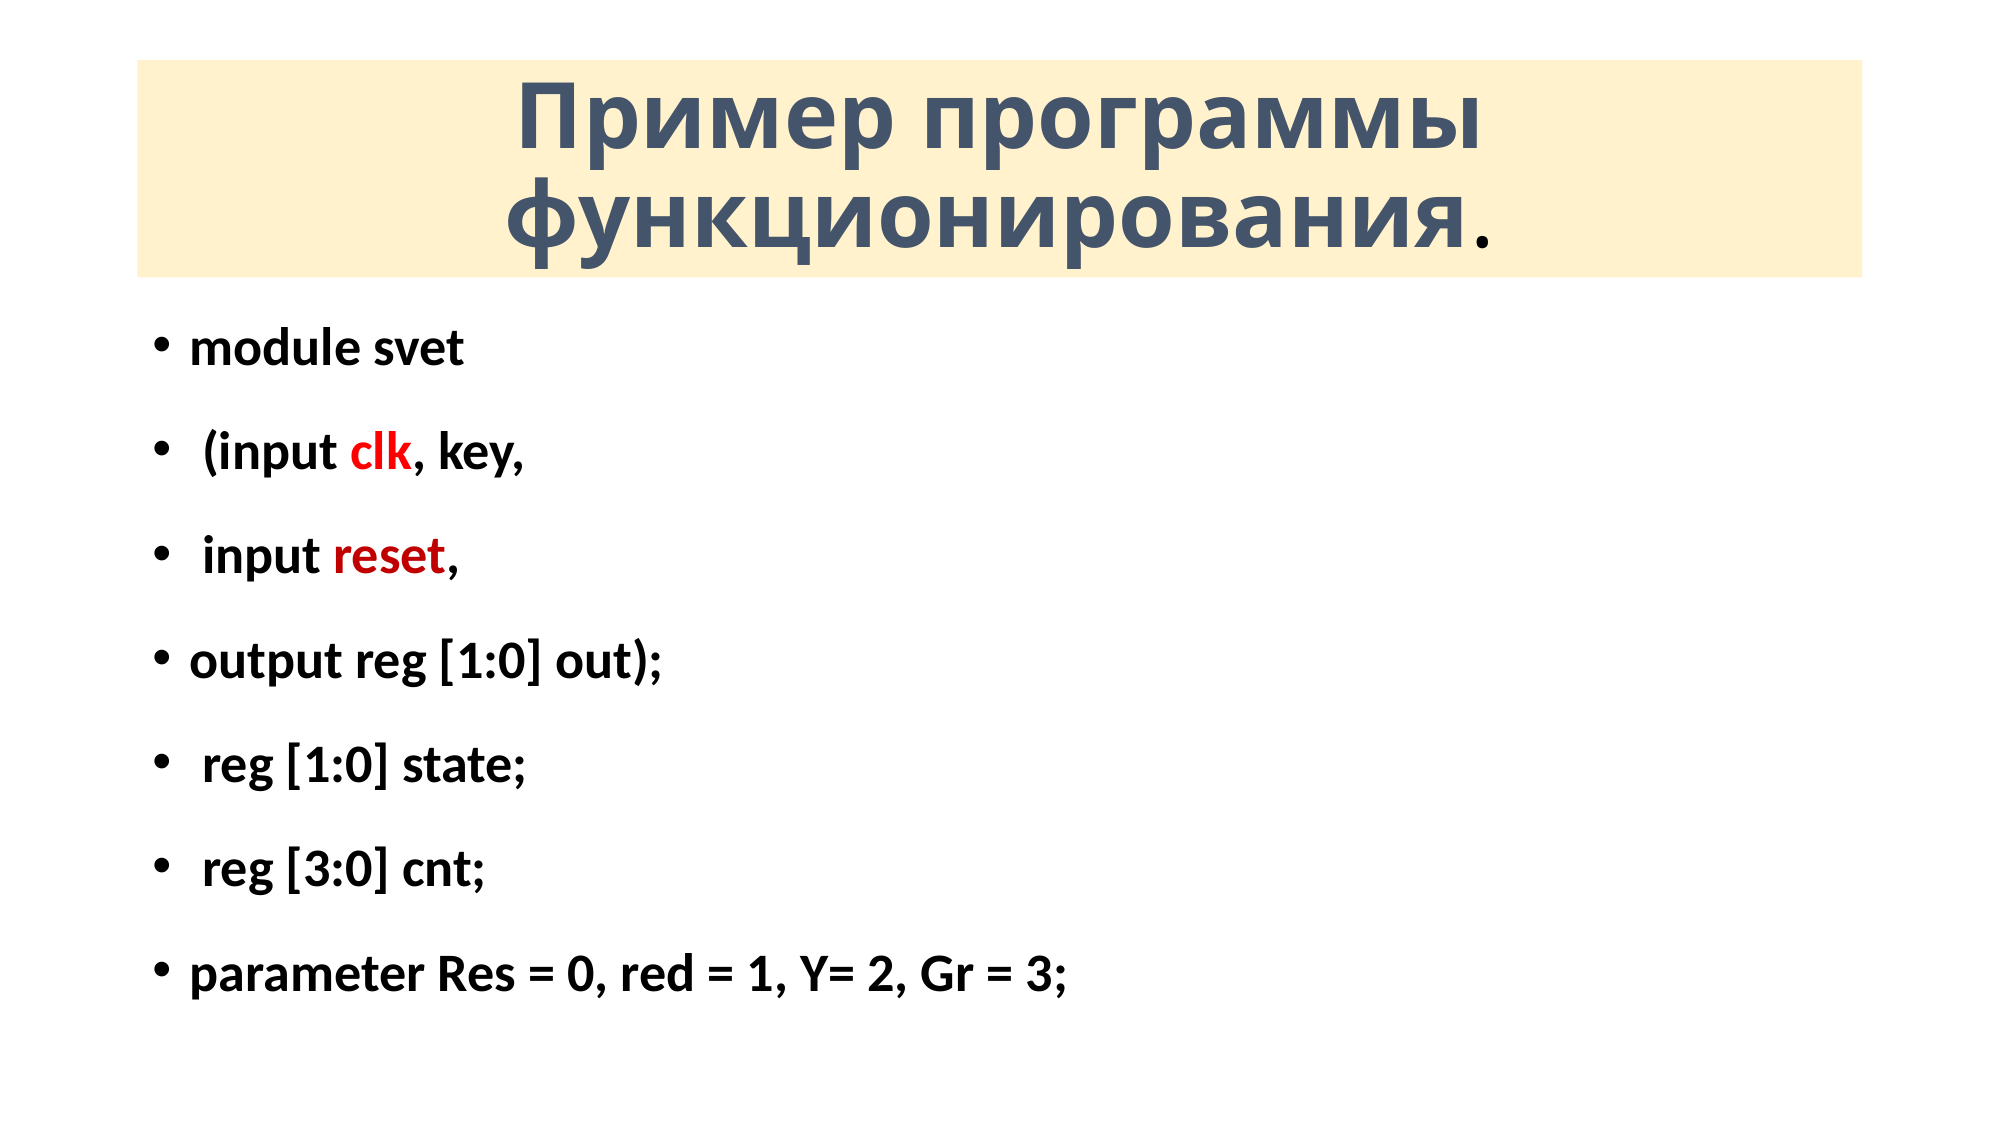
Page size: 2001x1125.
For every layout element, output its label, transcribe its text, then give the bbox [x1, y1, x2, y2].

list module svet (input clk, key, input reset, output reg [1:0] out); reg [1:0] state; reg [3:0] cnt; parameter Res = 0, red = 1, Y= 2, Gr = 3; [137, 299, 1863, 1014]
title Пример программы функционирования. [137, 59, 1863, 278]
